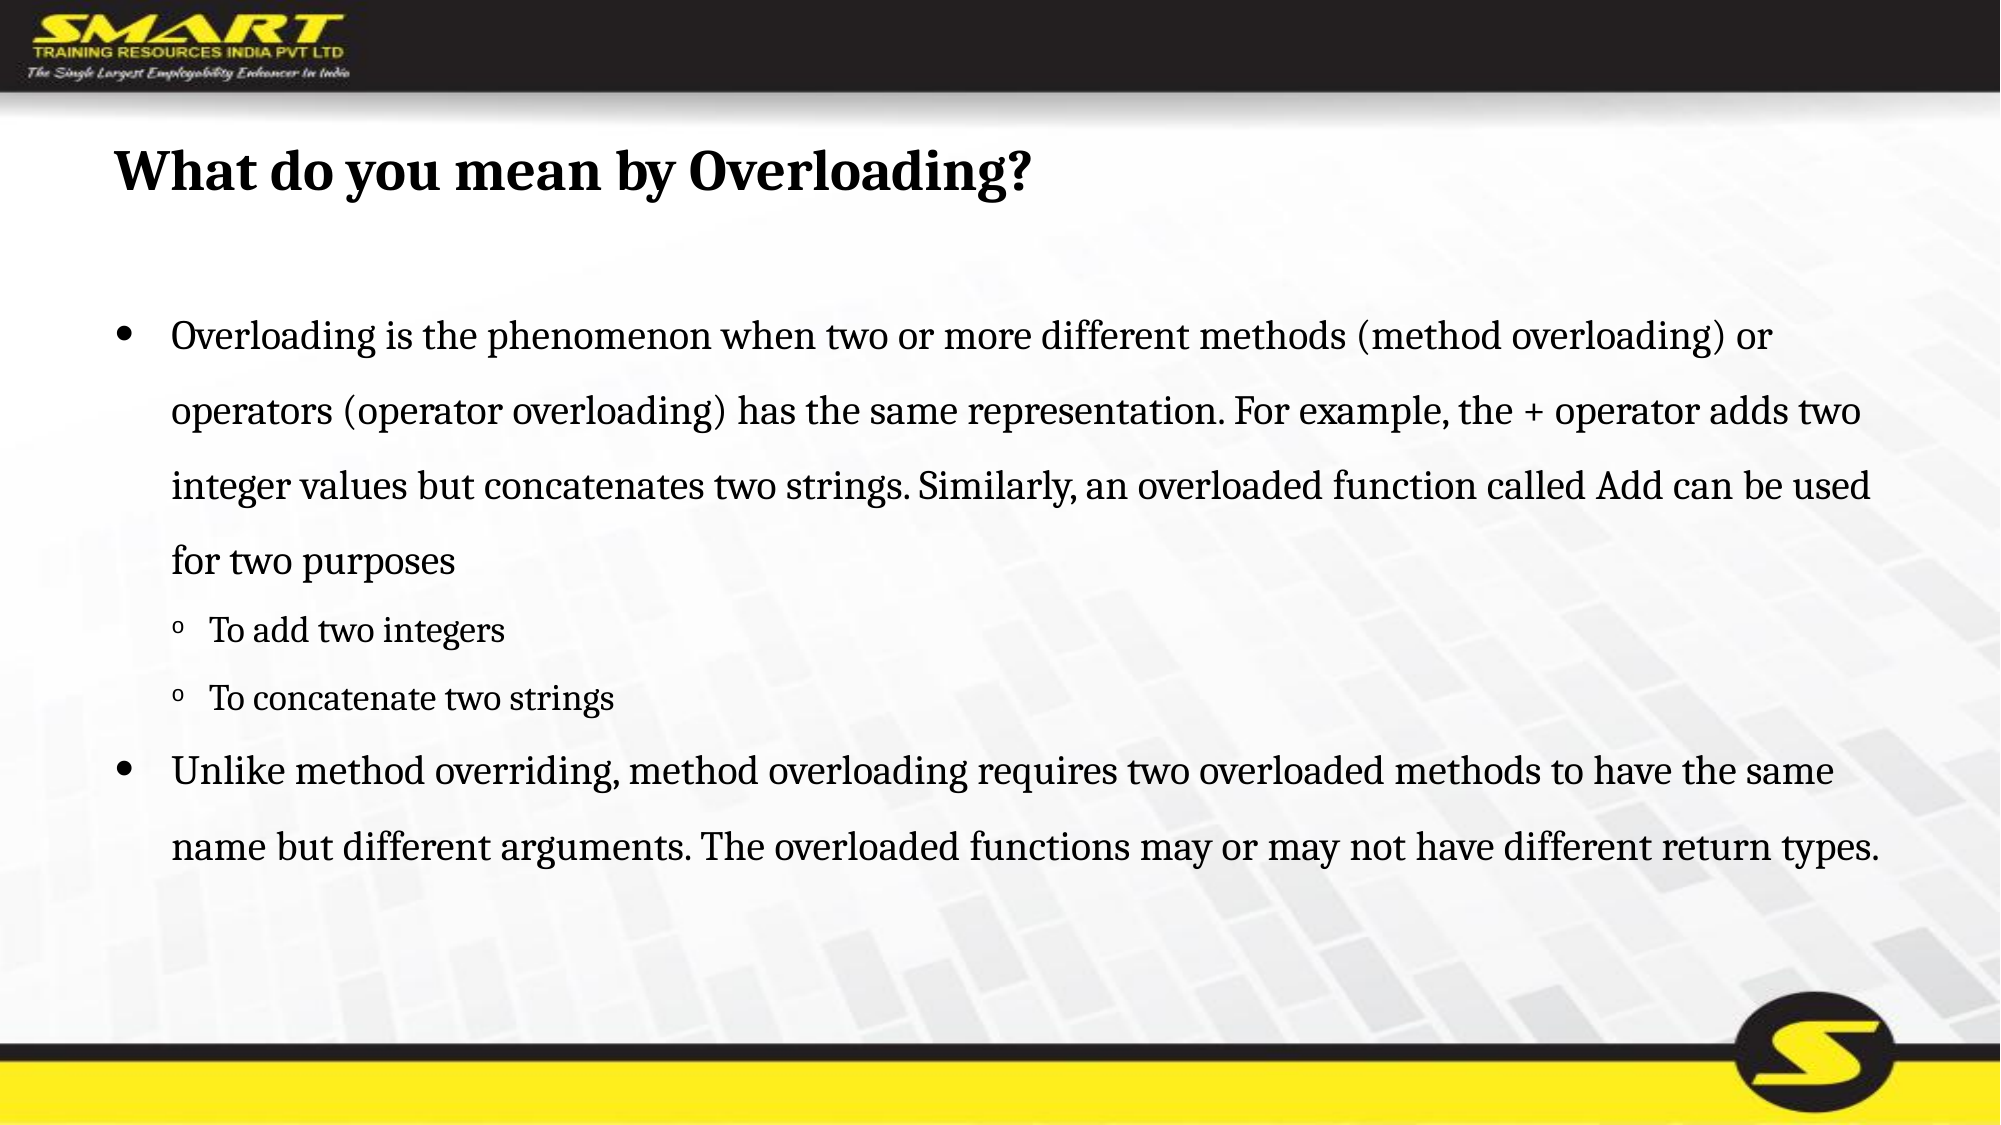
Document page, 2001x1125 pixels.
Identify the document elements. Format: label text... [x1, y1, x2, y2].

title What do you mean by Overloading? [99, 125, 1900, 275]
picture [0, 0, 2000, 1125]
list Overloading is the phenomenon when two or more different methods (method overloading) or operators (operator overloading) has the same representation. For example, the + operator adds two integer values but concatenates two strings. Similarly, an overloaded function called Add can be used for two purposes To add two integers To concatenate two strings Unlike method overriding, method overloading requires two overloaded methods to have the same name but different arguments. The overloaded functions may or may not have different return types. [99, 275, 1900, 980]
